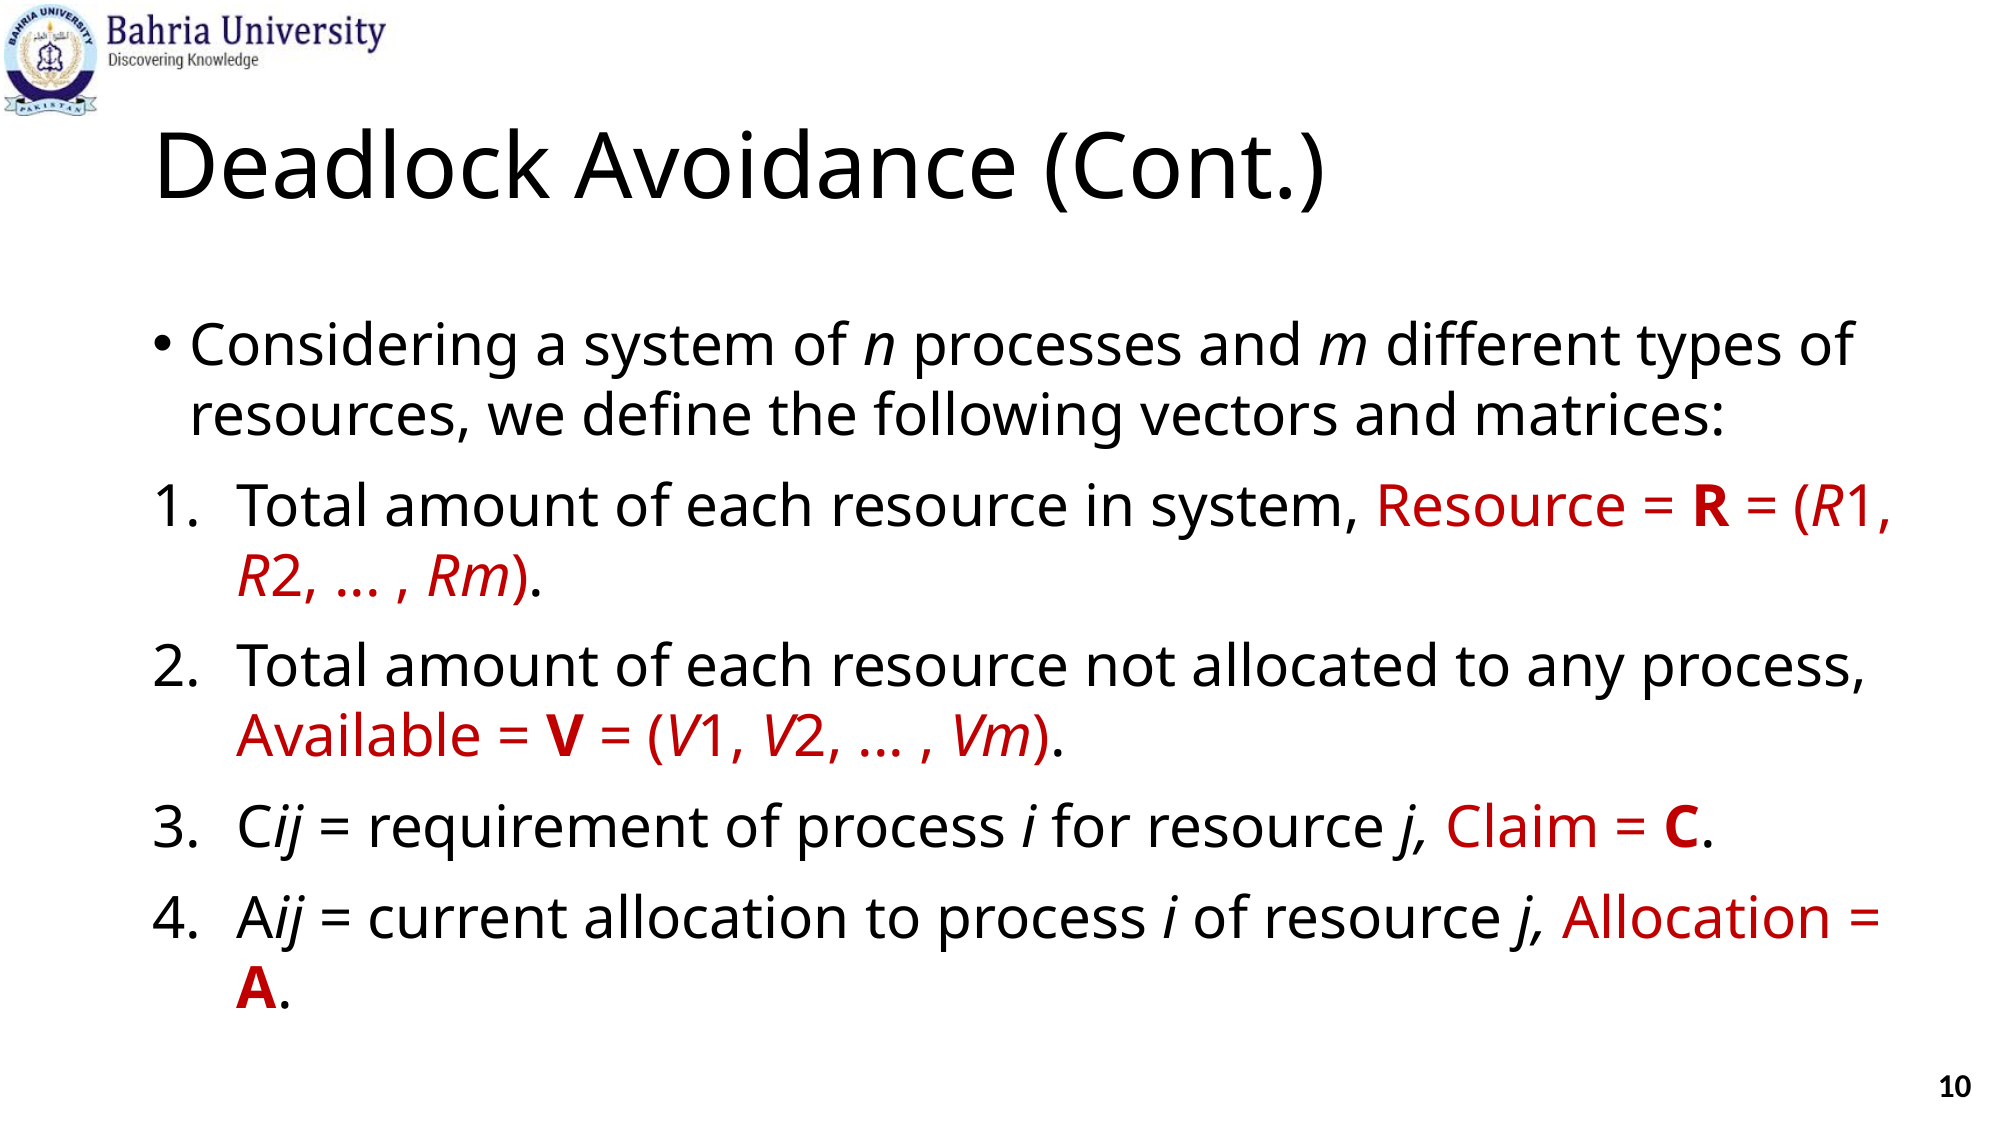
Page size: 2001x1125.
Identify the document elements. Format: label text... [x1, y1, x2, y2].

title Deadlock Avoidance (Cont.) [137, 59, 1863, 278]
slide_number 10 [1536, 1054, 1987, 1115]
list Considering a system of n processes and m different types of resources, we define the following vectors and matrices: Total amount of each resource in system, Resource = R = (R1, R2, ... , Rm). Total amount of each resource not allocated to any process, Available = V = (V1, V2, ... , Vm). Cij = requirement of process i for resource j, Claim = C. Aij = current allocation to process i of resource j, Allocation = A. [137, 299, 1917, 1055]
picture [4, 4, 400, 116]
